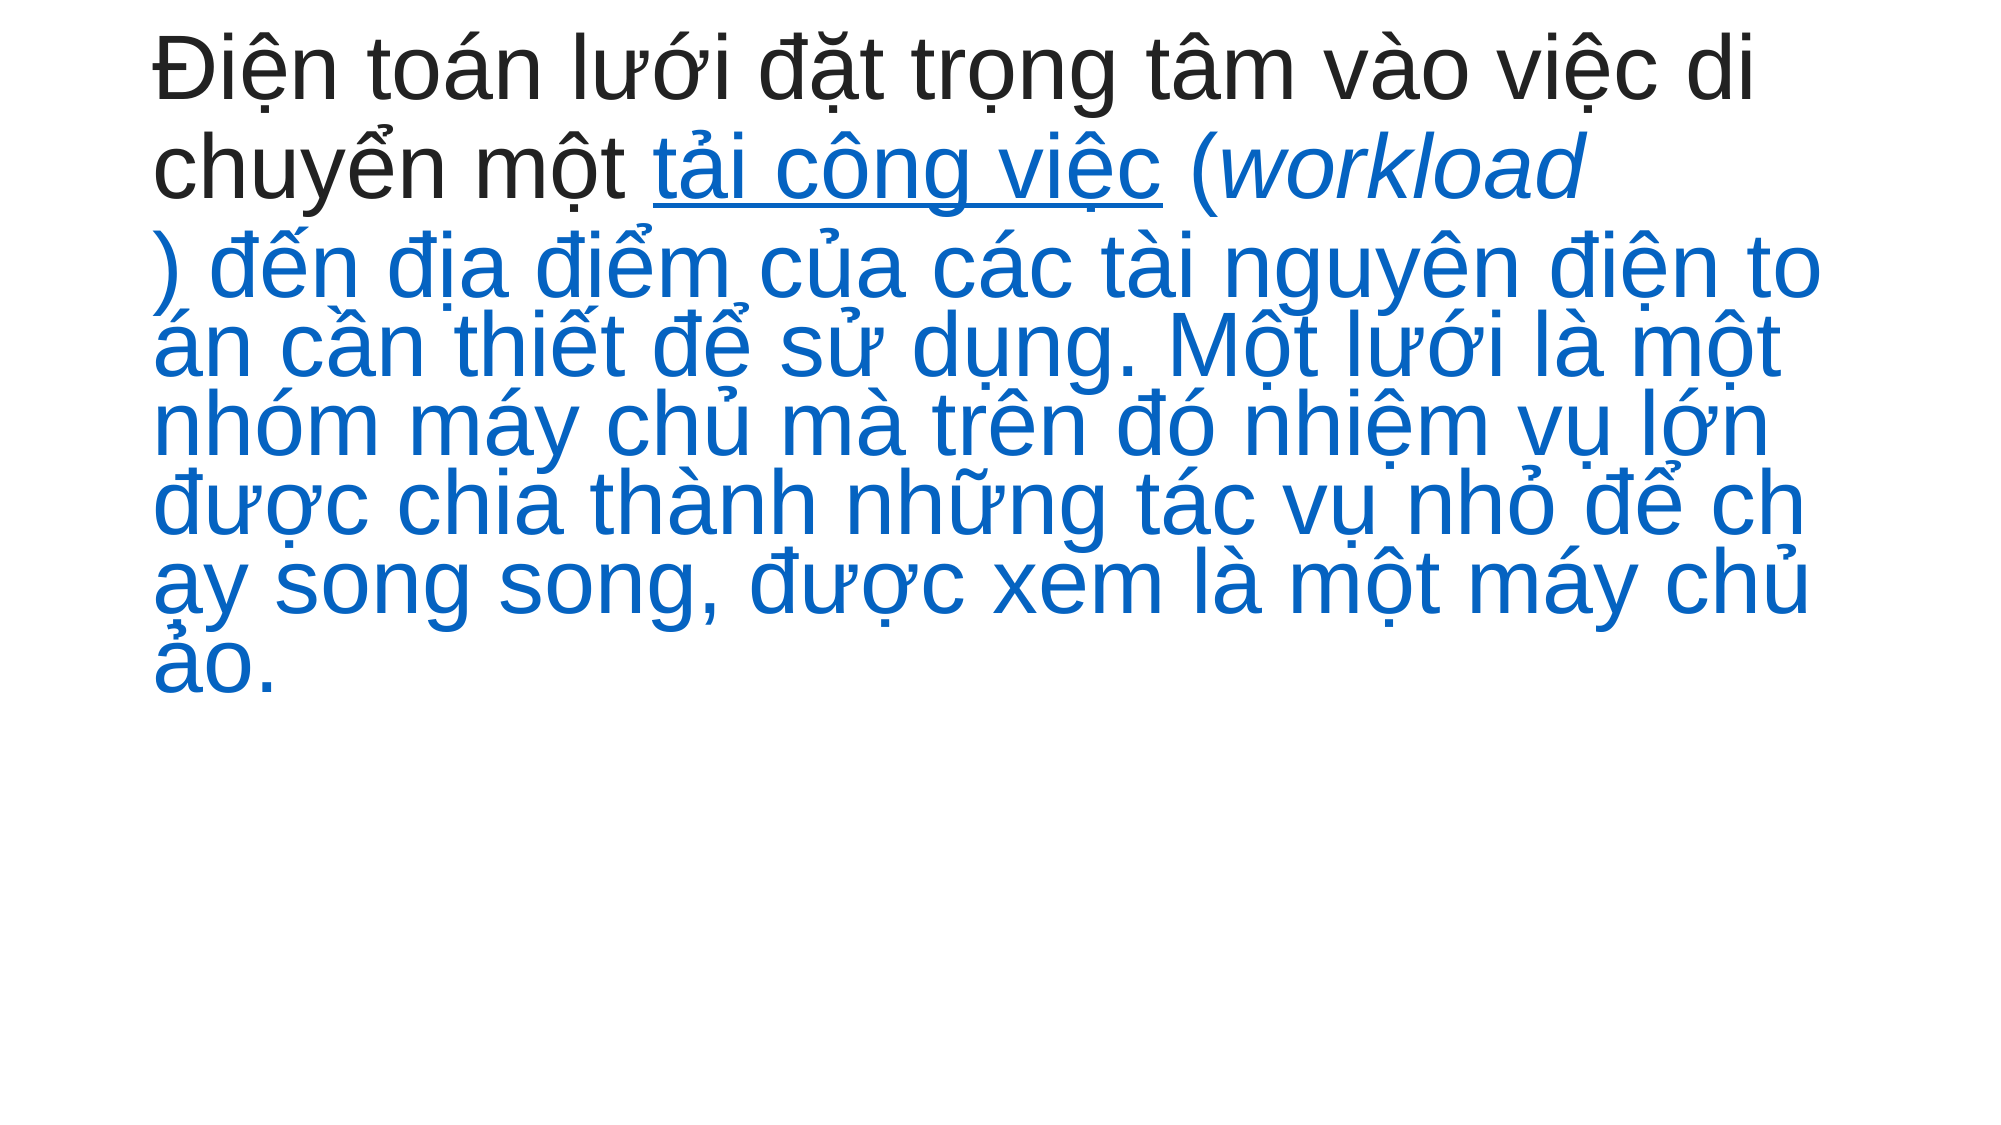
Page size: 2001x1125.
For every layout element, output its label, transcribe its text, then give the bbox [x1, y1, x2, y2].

title Điện toán lưới đặt trọng tâm vào việc di chuyển một tải công việc (workload) đến địa điểm của các tài nguyên điện toán cần thiết để sử dụng. Một lưới là một nhóm máy chủ mà trên đó nhiệm vụ lớn được chia thành những tác vụ nhỏ để chạy song song, được xem là một máy chủ ảo. [137, 59, 1863, 278]
